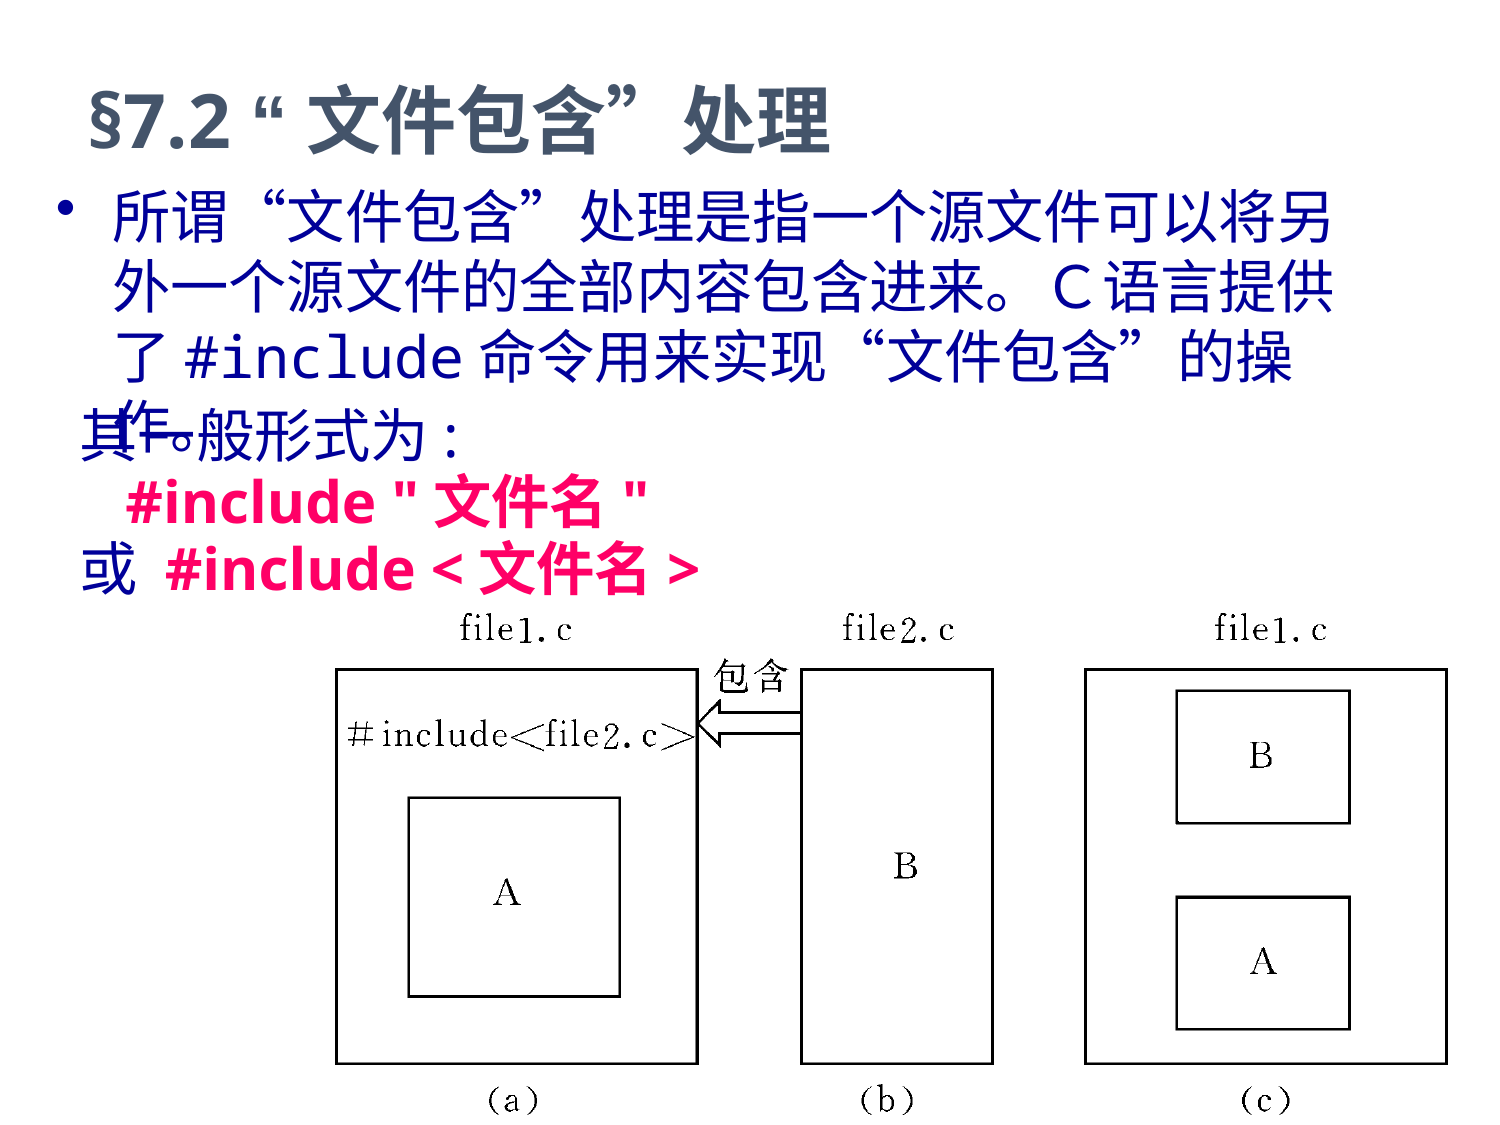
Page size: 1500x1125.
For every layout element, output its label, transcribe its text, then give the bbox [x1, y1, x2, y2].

text_box §7.2 “文件包含”处理 [53, 66, 1500, 188]
text_box 所谓“文件包含”处理是指一个源文件可以将另外一个源文件的全部内容包含进来。Ｃ语言提供了#include命令用来实现“文件包含”的操作。 [41, 172, 1376, 398]
picture [324, 600, 1459, 1125]
text_box 其一般形式为: #include "文件名" 或 #include <文件名> [64, 397, 739, 598]
